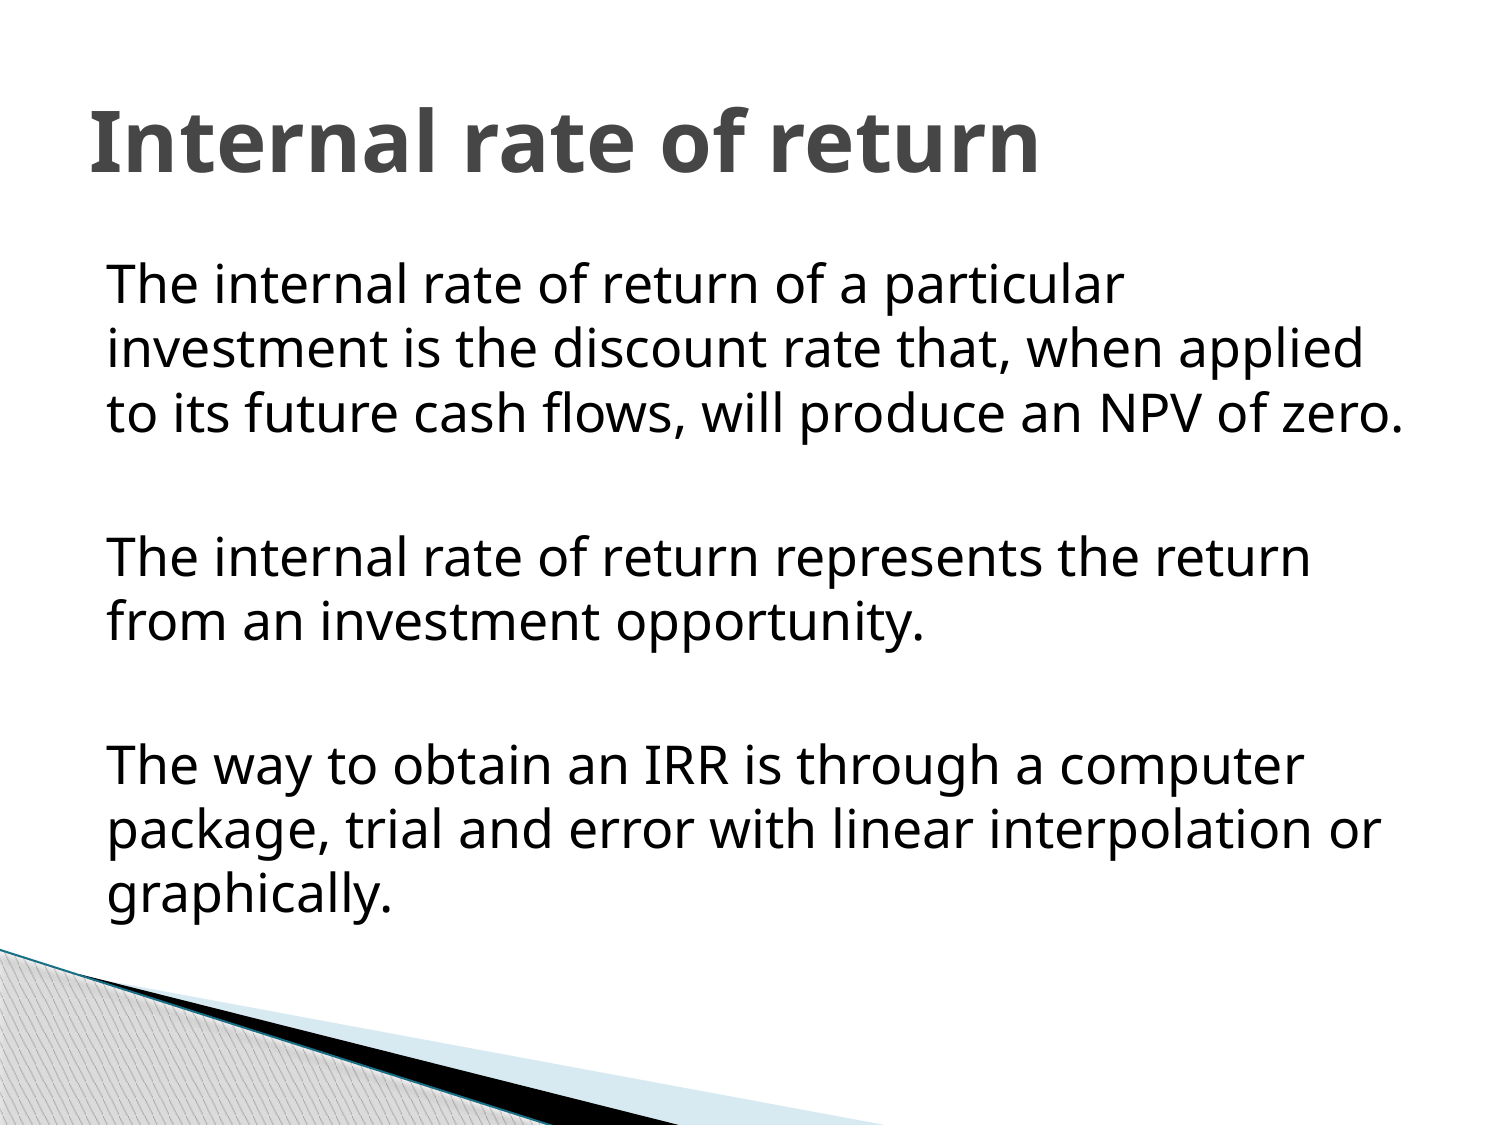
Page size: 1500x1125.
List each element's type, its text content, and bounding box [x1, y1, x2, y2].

title Internal rate of return [75, 45, 1425, 233]
list The internal rate of return of a particular investment is the discount rate that, when applied to its future cash flows, will produce an NPV of zero. The internal rate of return represents the return from an investment opportunity. The way to obtain an IRR is through a computer package, trial and error with linear interpolation or graphically. [75, 243, 1425, 986]
